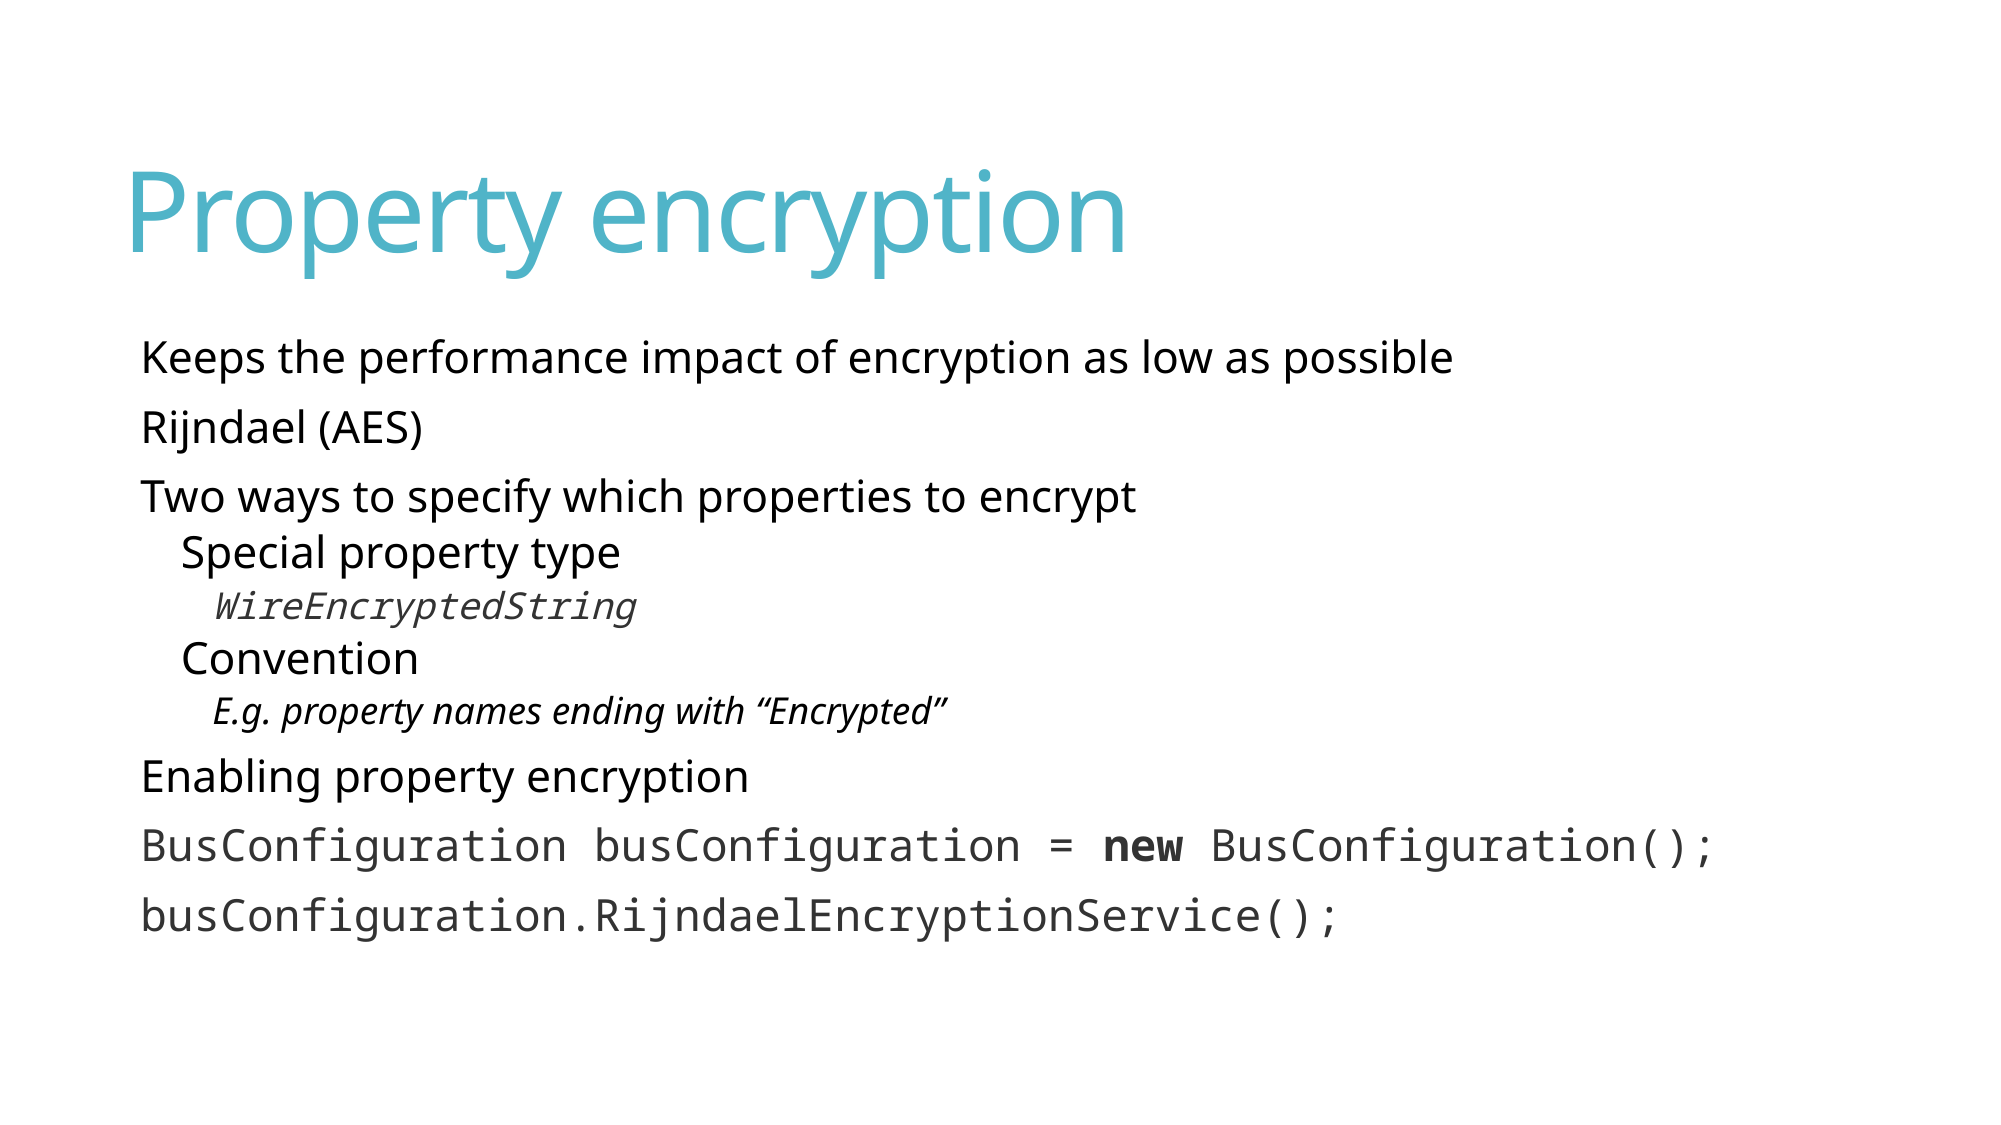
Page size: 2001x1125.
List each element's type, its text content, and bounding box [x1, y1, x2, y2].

list Keeps the performance impact of encryption as low as possible Rijndael (AES) Two ways to specify which properties to encrypt Special property type WireEncryptedString Convention E.g. property names ending with “Encrypted” Enabling property encryption BusConfiguration busConfiguration = new BusConfiguration(); busConfiguration.RijndaelEncryptionService(); [110, 329, 1876, 949]
title Property encryption [107, 81, 1875, 354]
